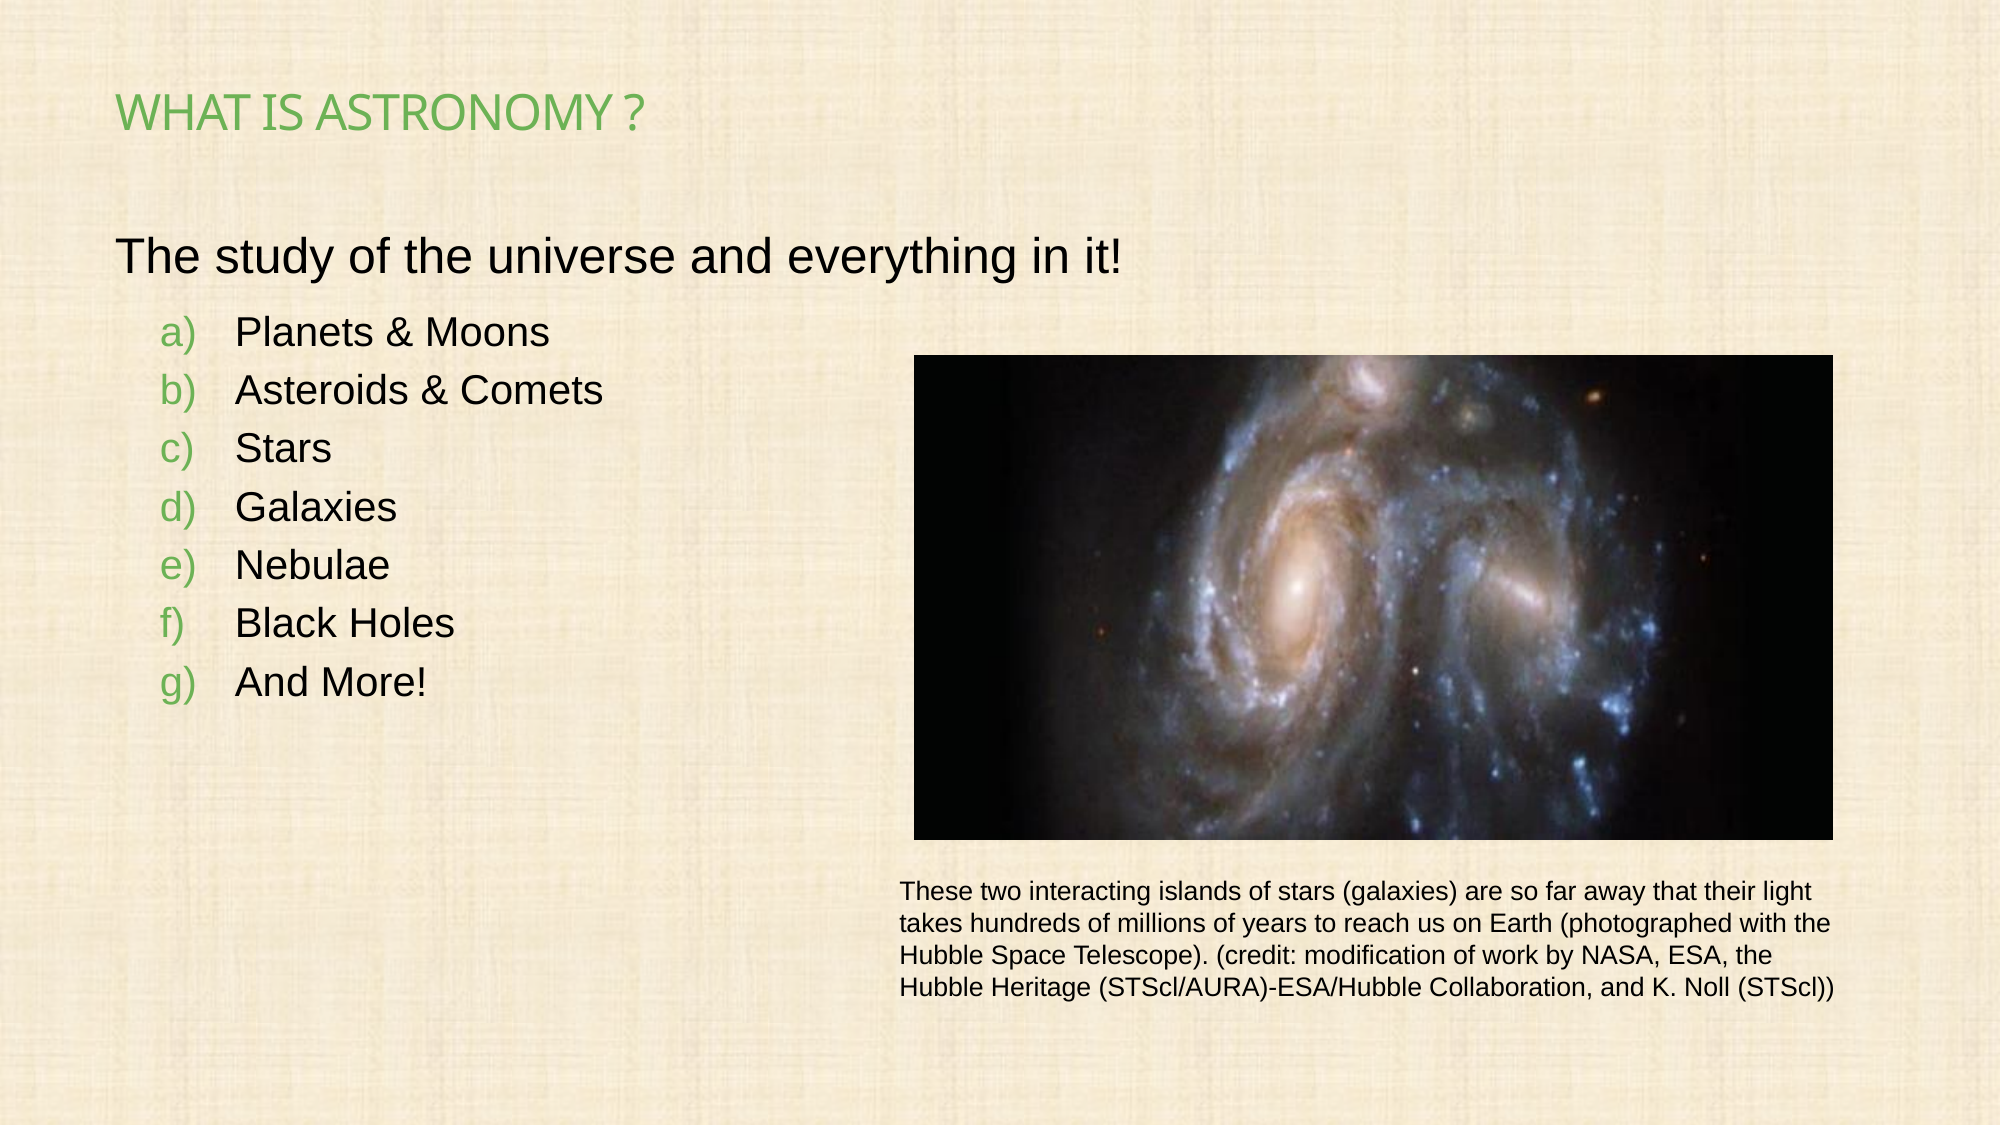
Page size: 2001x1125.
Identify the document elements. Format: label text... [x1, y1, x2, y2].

text_box These two interacting islands of stars (galaxies) are so far away that their light takes hundreds of millions of years to reach us on Earth (photographed with the Hubble Space Telescope). (credit: modification of work by NASA, ESA, the Hubble Heritage (STScl/AURA)-ESA/Hubble Collaboration, and K. Noll (STScl)) [884, 866, 1864, 1033]
list The study of the universe and everything in it! Planets & Moons Asteroids & Comets Stars Galaxies Nebulae Black Holes And More! [99, 216, 1864, 986]
picture [913, 347, 1833, 848]
title What is Astronomy ? [99, 39, 1864, 148]
